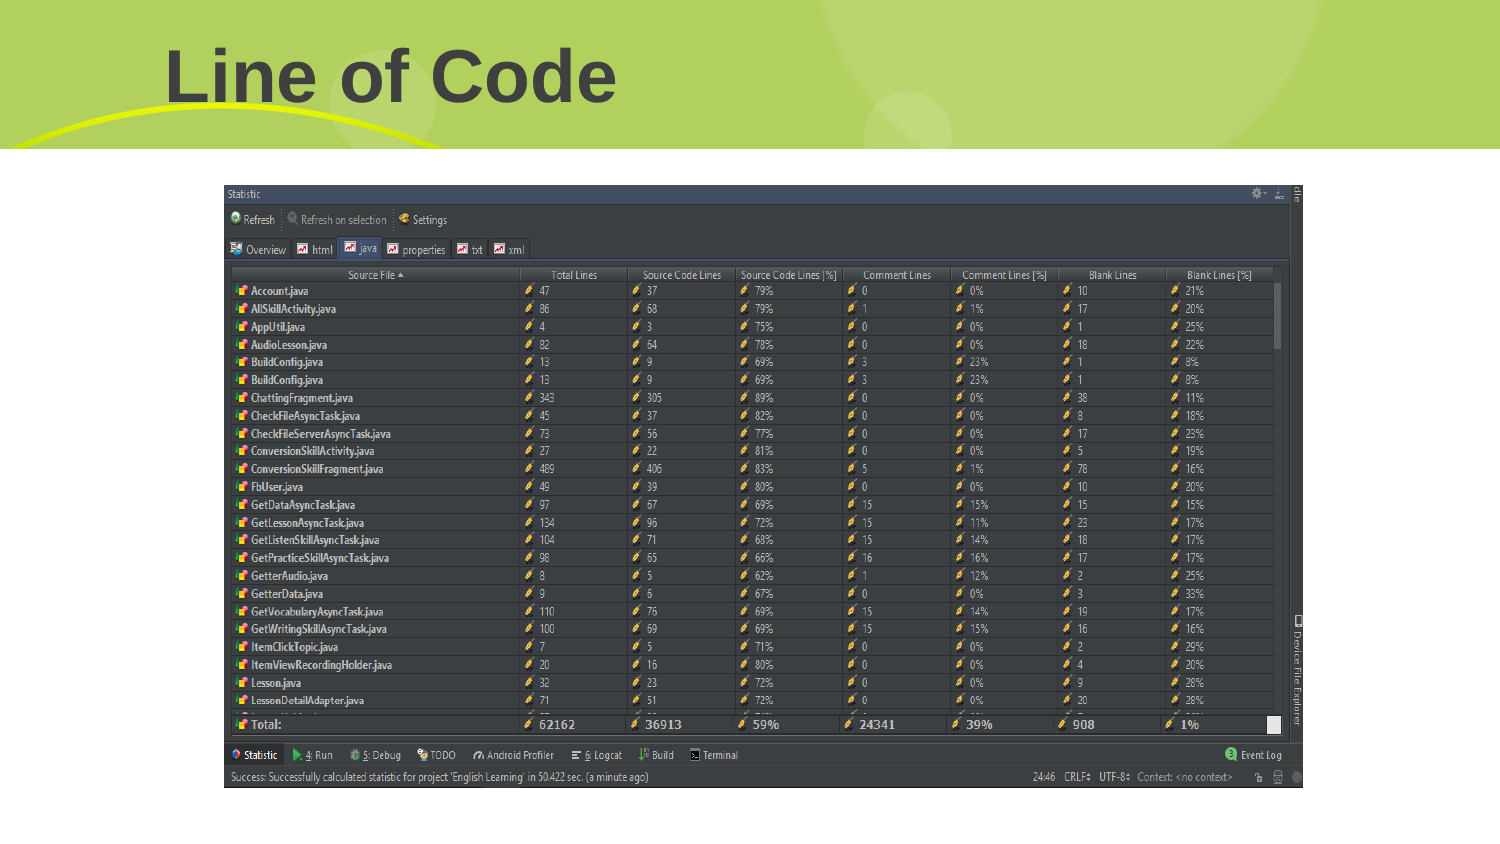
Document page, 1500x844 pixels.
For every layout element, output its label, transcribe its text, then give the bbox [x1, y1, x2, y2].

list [224, 185, 1303, 789]
picture [0, 146, 1500, 844]
title Line of Code [0, 0, 1500, 146]
